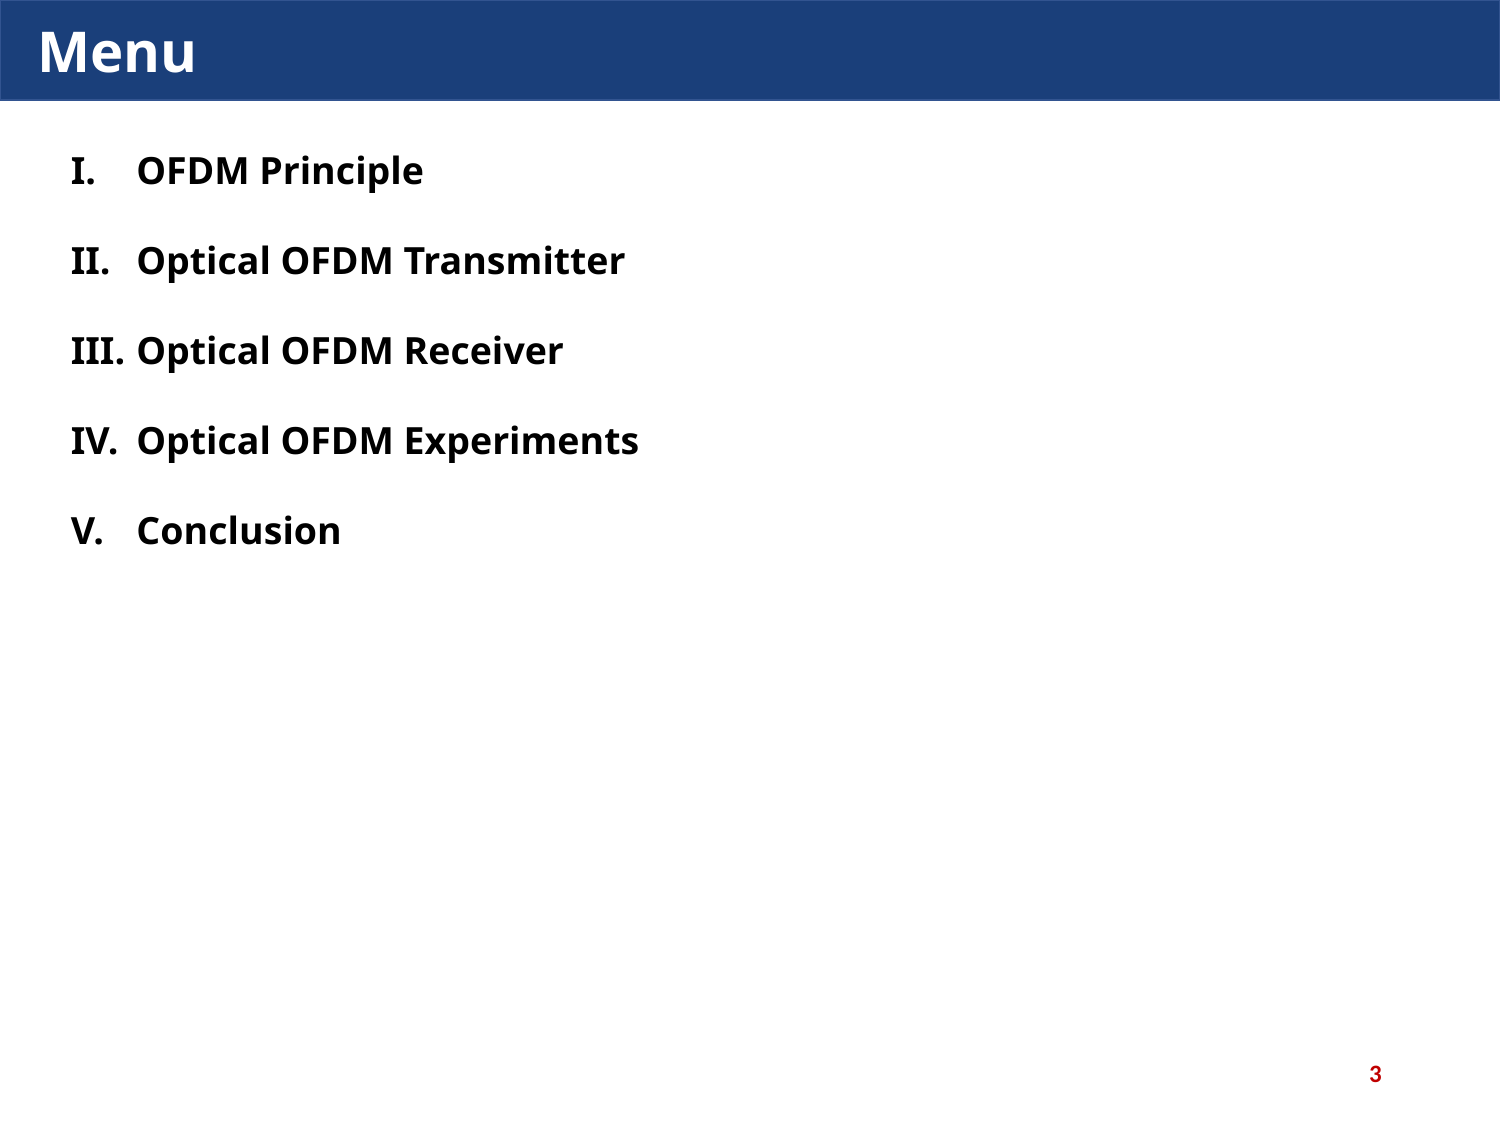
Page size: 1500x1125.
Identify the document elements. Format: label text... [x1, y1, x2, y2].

slide_number 2 [1059, 1042, 1397, 1103]
text_box [0, 0, 1500, 101]
text_box OFDM Principle Optical OFDM Transmitter Optical OFDM Receiver Optical OFDM Experiments Conclusion [56, 139, 1450, 640]
text_box Menu [37, 15, 198, 84]
